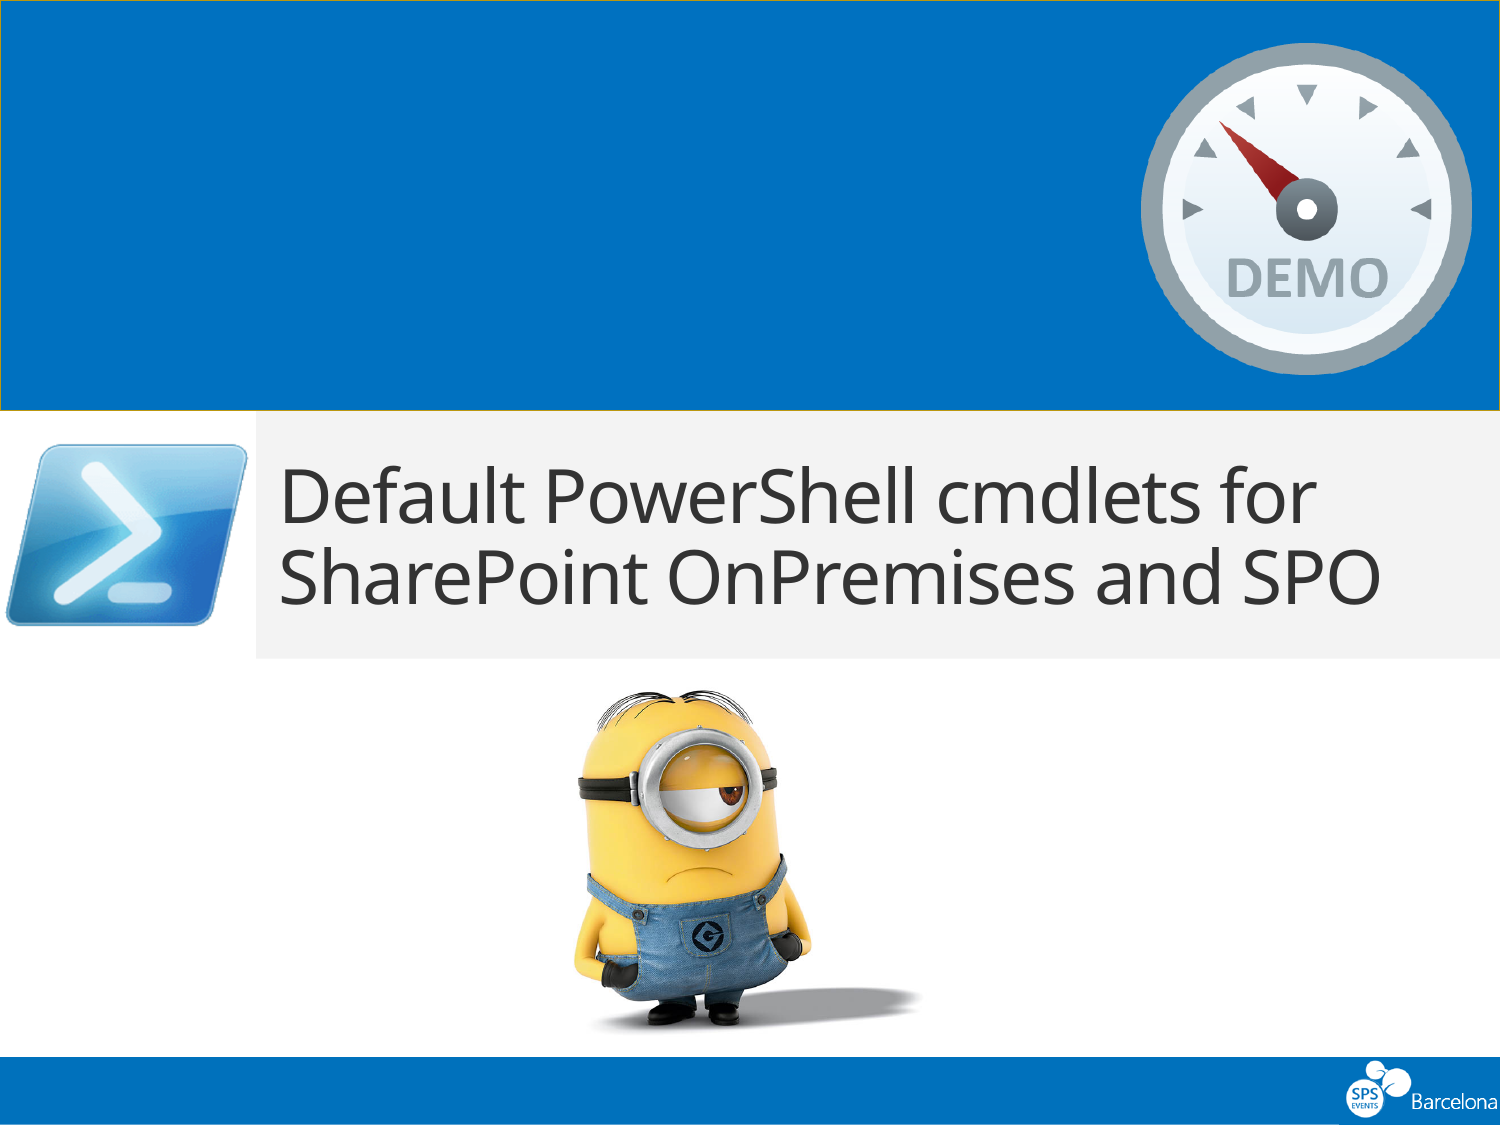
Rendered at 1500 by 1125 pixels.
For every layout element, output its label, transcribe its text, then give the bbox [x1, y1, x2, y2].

picture [0, 441, 257, 627]
picture [1339, 1057, 1500, 1125]
title Default PowerShell cmdlets for SharePoint OnPremises and SPO [256, 411, 1500, 659]
picture [571, 680, 929, 1037]
picture [1102, 43, 1473, 405]
text_box [0, 0, 1500, 411]
